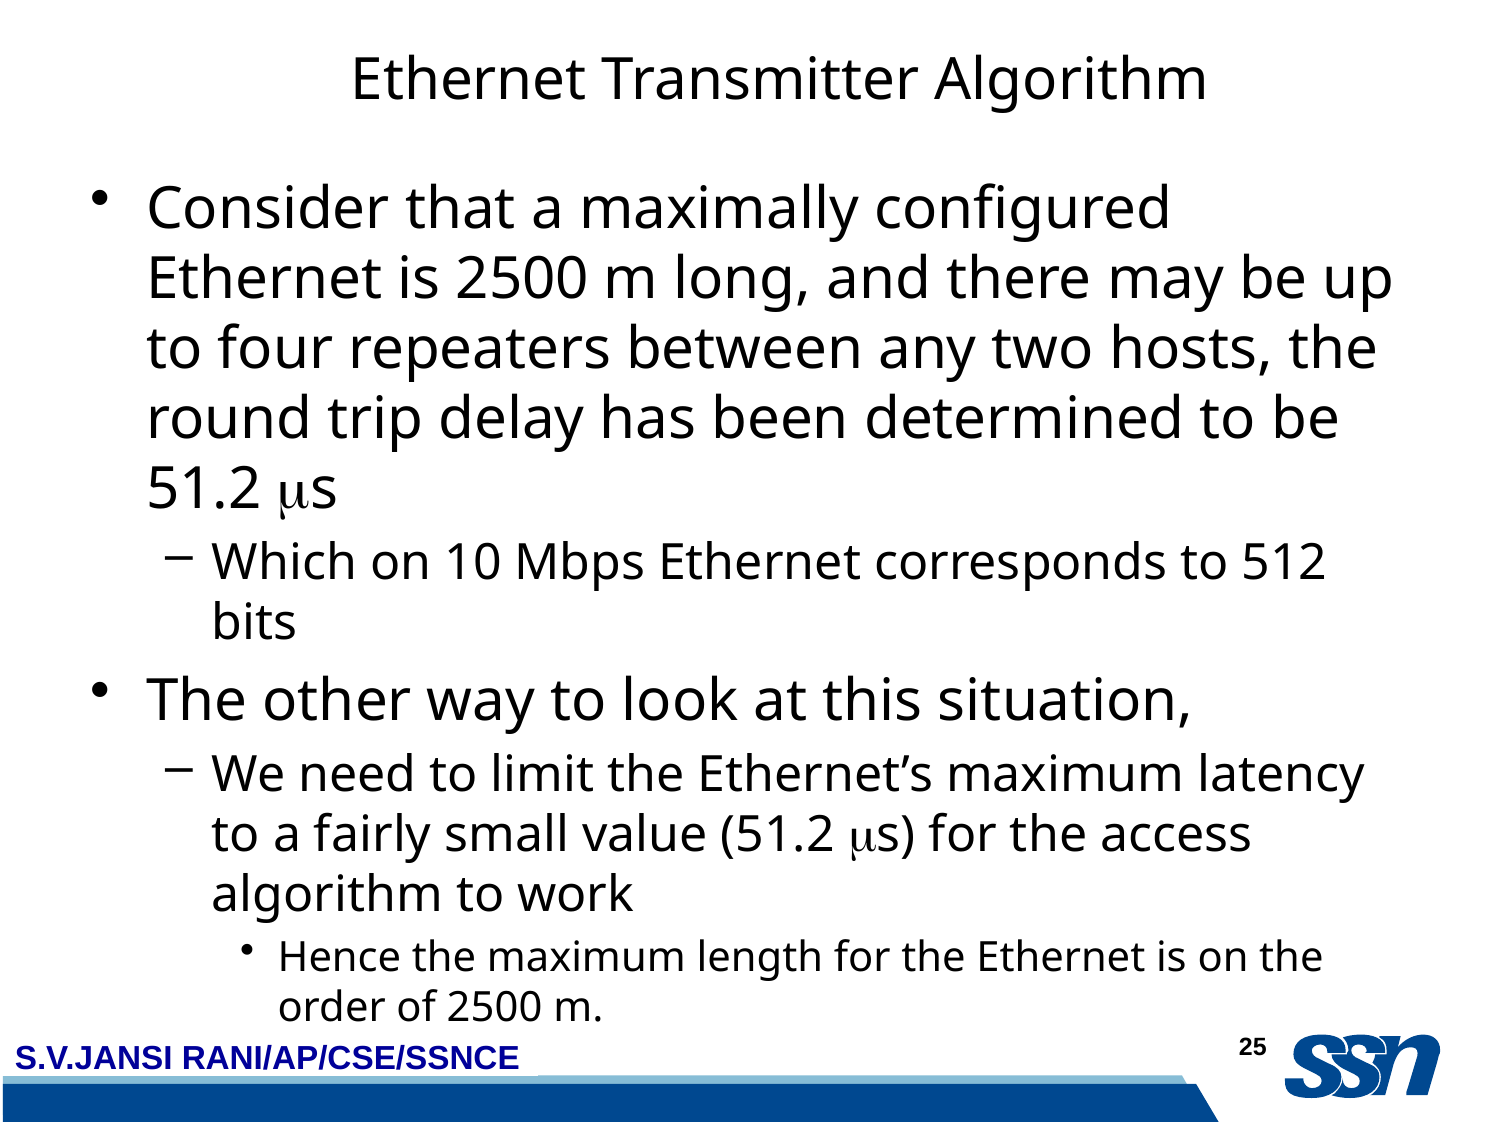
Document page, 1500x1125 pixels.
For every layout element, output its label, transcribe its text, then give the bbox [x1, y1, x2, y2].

list Consider that a maximally configured Ethernet is 2500 m long, and there may be up to four repeaters between any two hosts, the round trip delay has been determined to be 51.2 s Which on 10 Mbps Ethernet corresponds to 512 bits The other way to look at this situation, We need to limit the Ethernet’s maximum latency to a fairly small value (51.2 s) for the access algorithm to work Hence the maximum length for the Ethernet is on the order of 2500 m. [74, 162, 1426, 1036]
title Ethernet Transmitter Algorithm [100, 17, 1460, 135]
